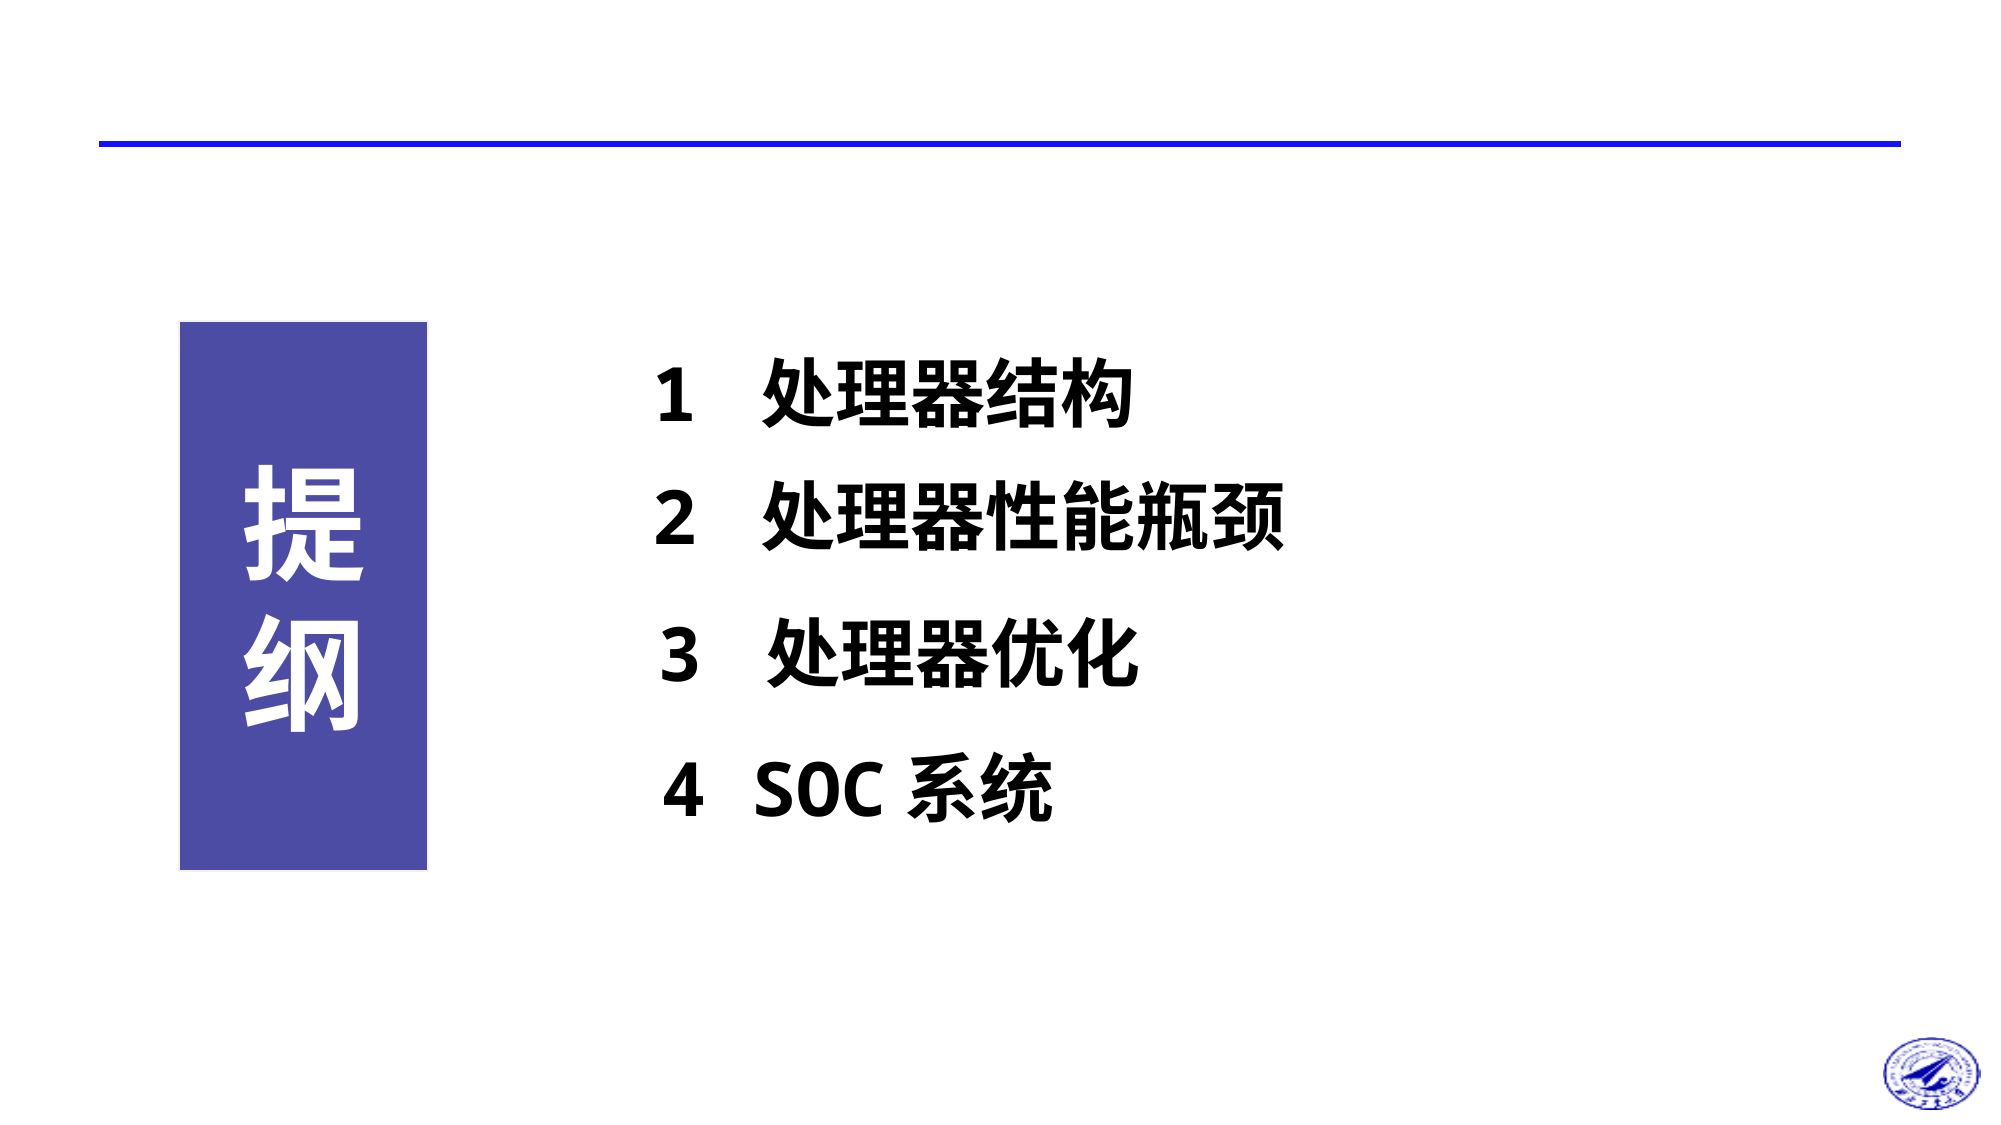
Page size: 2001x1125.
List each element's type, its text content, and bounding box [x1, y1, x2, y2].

text_box 3 处理器优化 [642, 581, 1199, 705]
text_box 4 SOC系统 [646, 715, 1204, 839]
text_box 提纲 [178, 320, 429, 872]
text_box 1 处理器结构 [637, 320, 1204, 444]
text_box 汇 报 提 纲 [311, 261, 442, 852]
picture [1883, 1037, 1981, 1110]
text_box 2 处理器性能瓶颈 [637, 444, 1267, 568]
